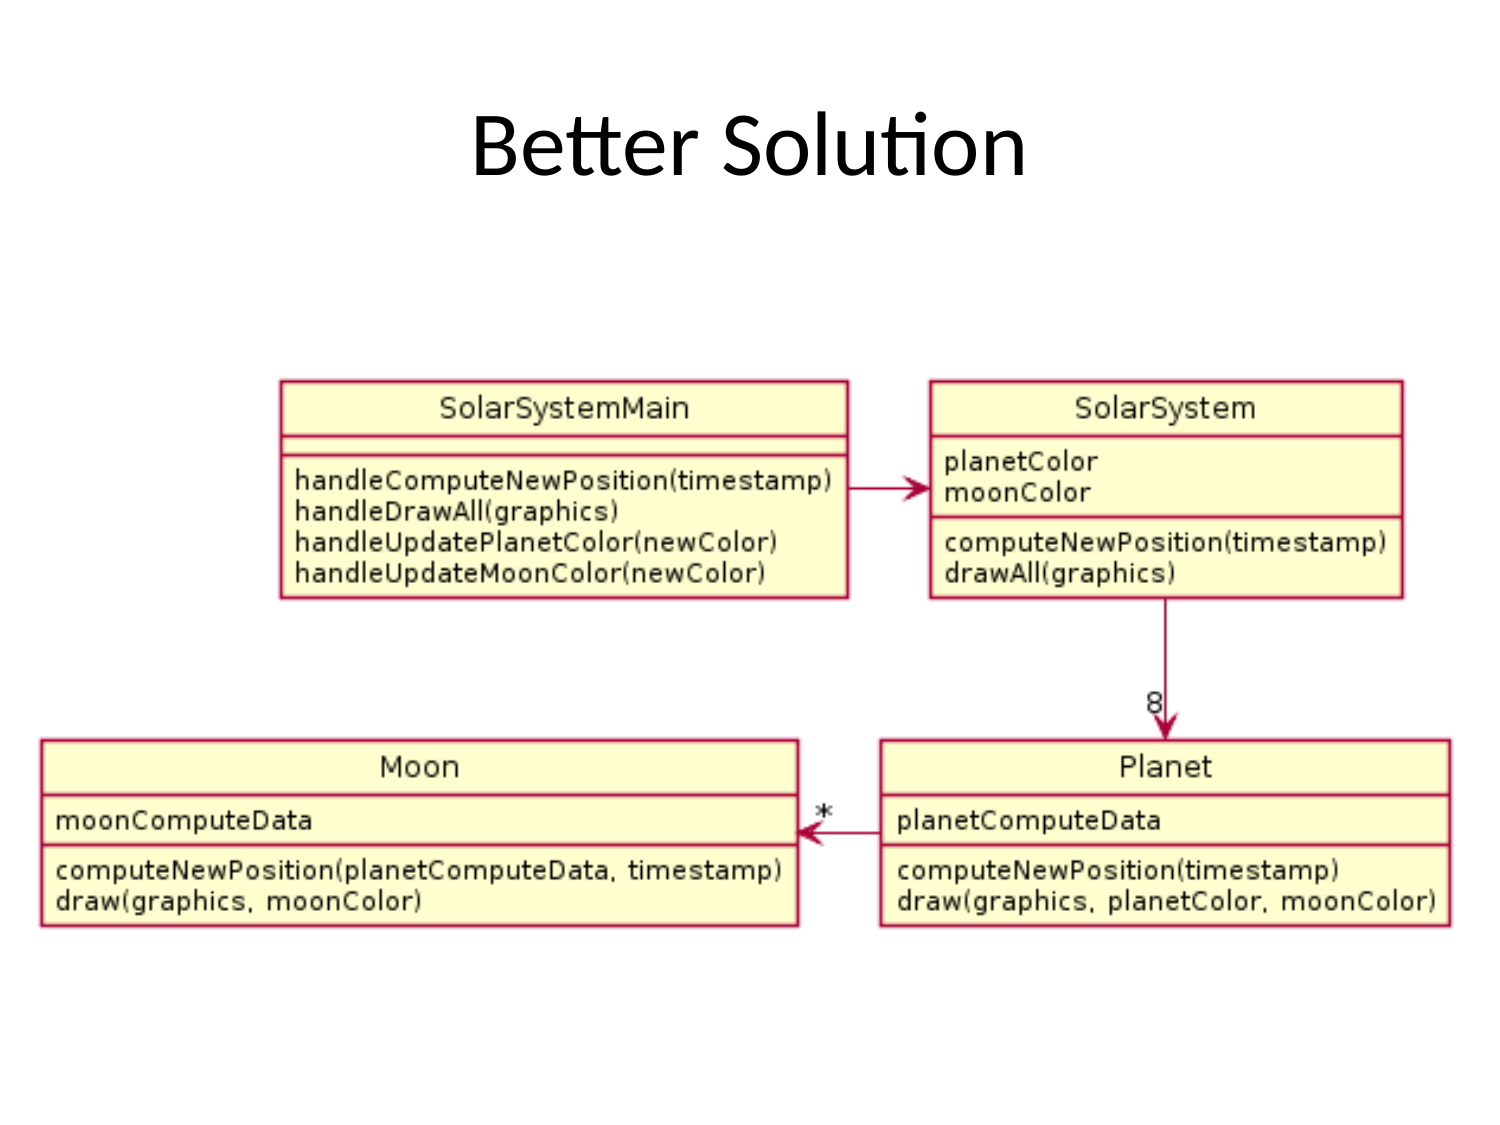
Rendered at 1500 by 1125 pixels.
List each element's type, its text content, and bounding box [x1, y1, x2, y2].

title Better Solution [75, 45, 1425, 233]
picture [27, 362, 1473, 949]
